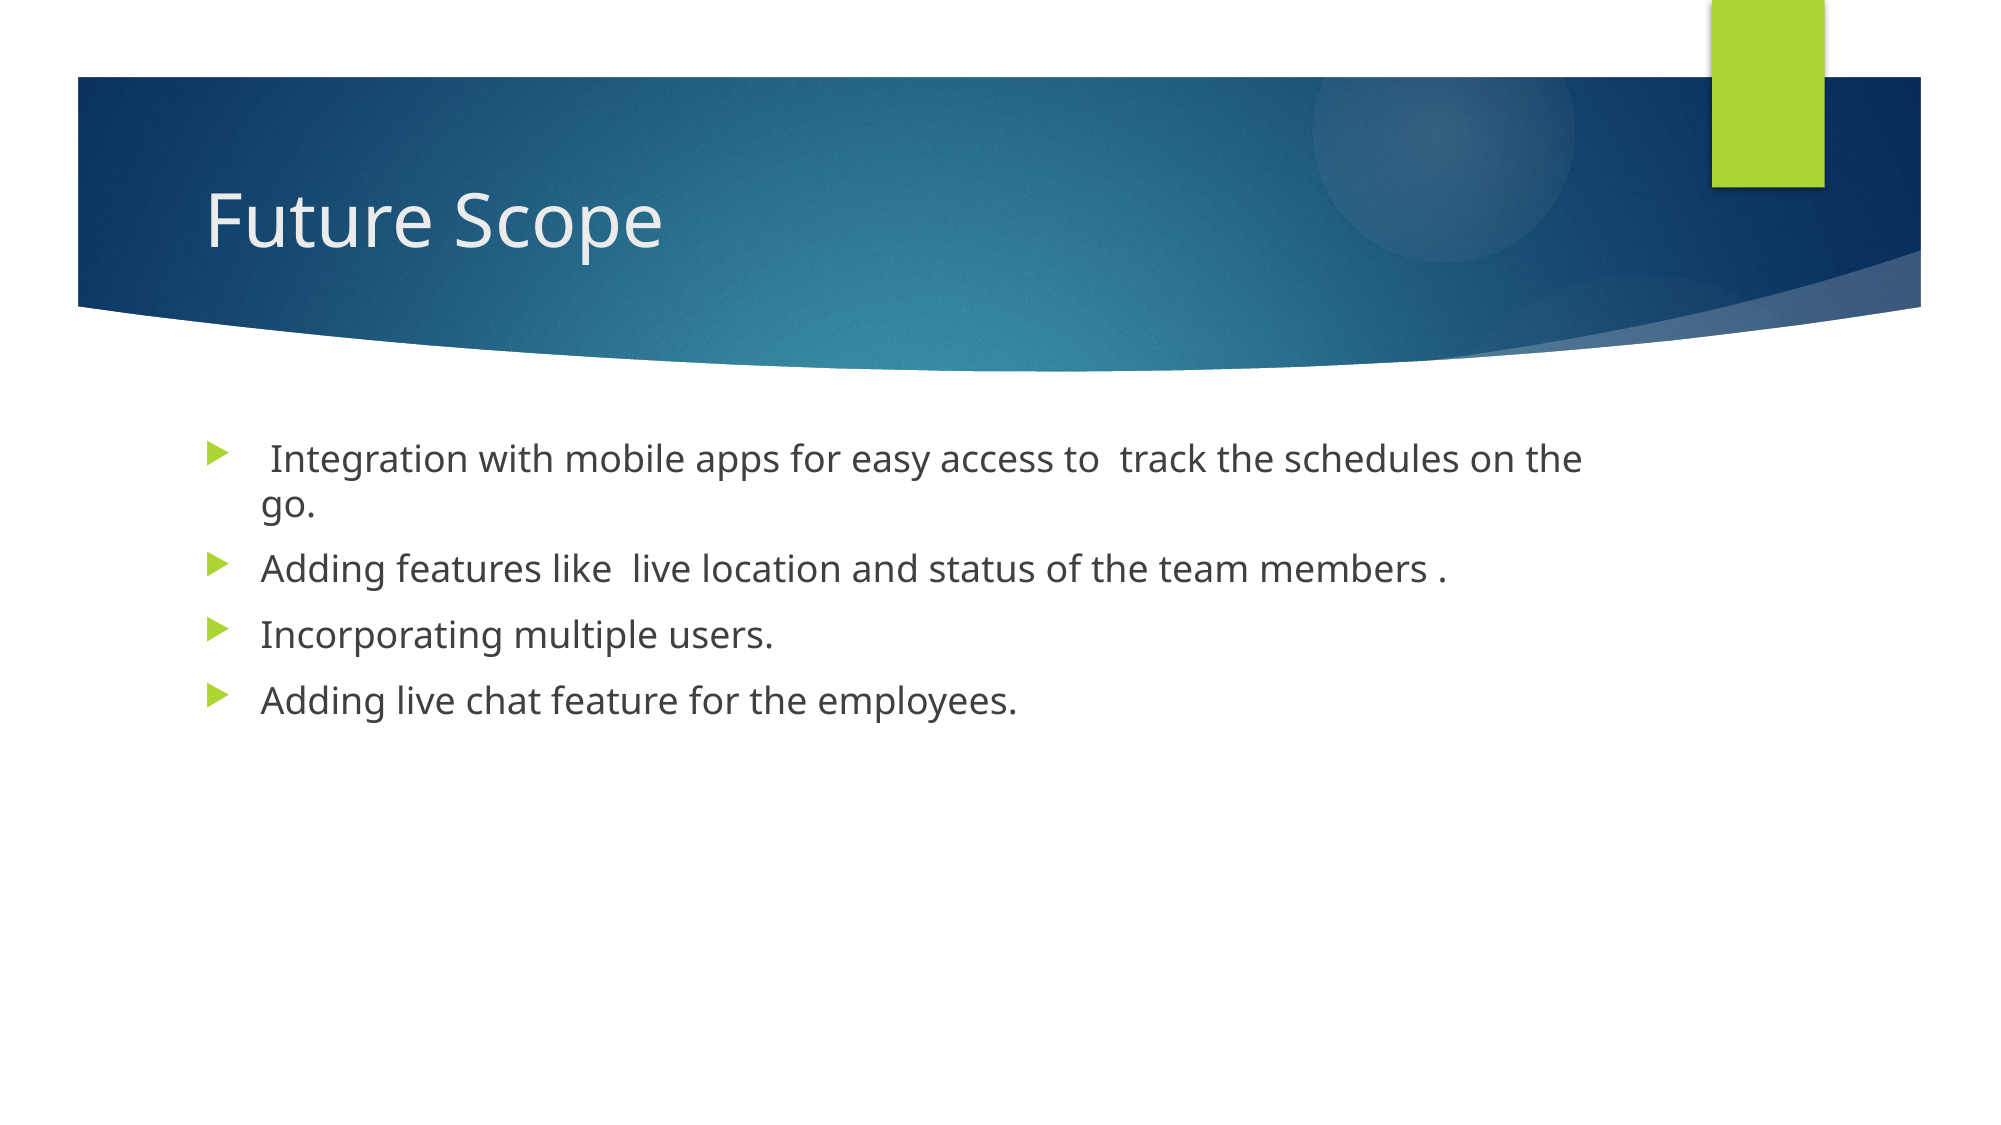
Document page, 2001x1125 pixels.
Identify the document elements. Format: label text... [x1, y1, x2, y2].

title Future Scope [189, 159, 1627, 276]
list Integration with mobile apps for easy access to track the schedules on the go. Adding features like live location and status of the team members . Incorporating multiple users. Adding live chat feature for the employees. [189, 427, 1627, 988]
